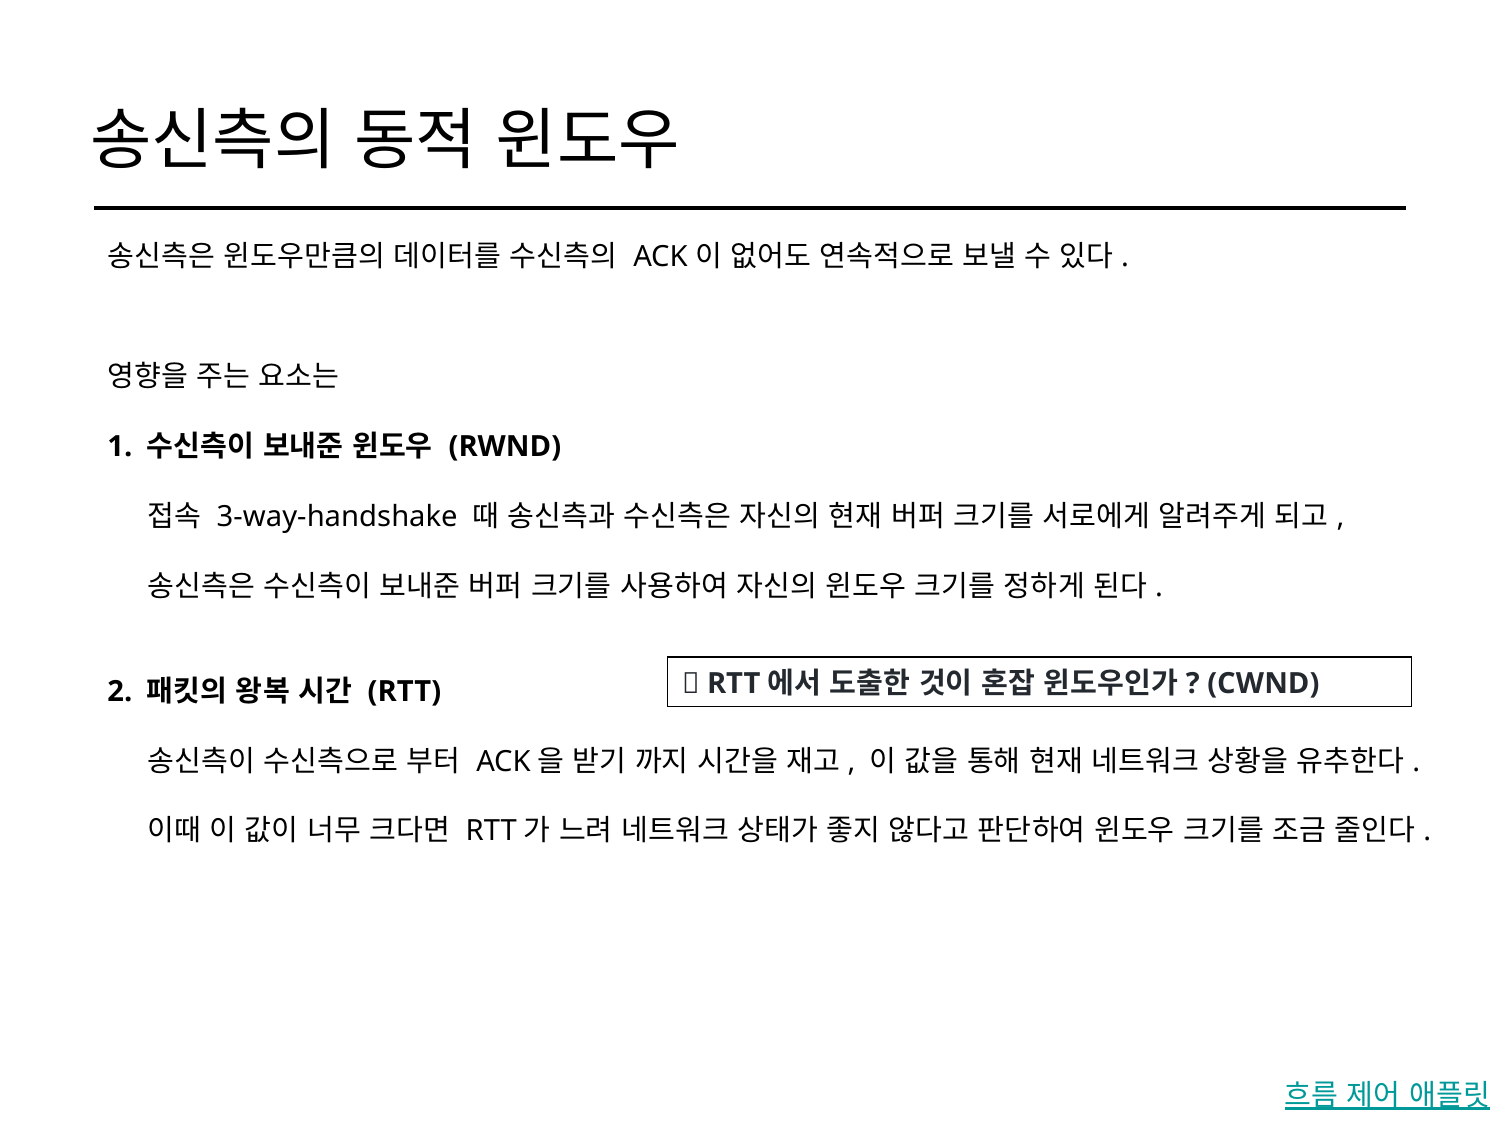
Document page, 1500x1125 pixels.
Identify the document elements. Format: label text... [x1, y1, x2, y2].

text_box 흐름 제어 애플릿 [1234, 1068, 1500, 1125]
text_box 송신측은 윈도우만큼의 데이터를 수신측의 ACK이 없어도 연속적으로 보낼 수 있다. [92, 229, 1443, 280]
title 송신측의 동적 윈도우 [75, 31, 1425, 244]
text_box 영향을 주는 요소는 1. 수신측이 보내준 윈도우 (RWND) 접속 3-way-handshake 때 송신측과 수신측은 자신의 현재 버퍼 크기를 서로에게 알려주게 되고, 송신측은 수신측이 보내준 버퍼 크기를 사용하여 자신의 윈도우 크기를 정하게 된다. 2. 패킷의 왕복 시간 (RTT) 송신측이 수신측으로 부터 ACK을 받기 까지 시간을 재고, 이 값을 통해 현재 네트워크 상황을 유추한다. 이때 이 값이 너무 크다면 RTT가 느려 네트워크 상태가 좋지 않다고 판단하여 윈도우 크기를 조금 줄인다. [92, 349, 1443, 854]
text_box 🤔 RTT에서 도출한 것이 혼잡 윈도우인가? (CWND) [667, 656, 1412, 707]
